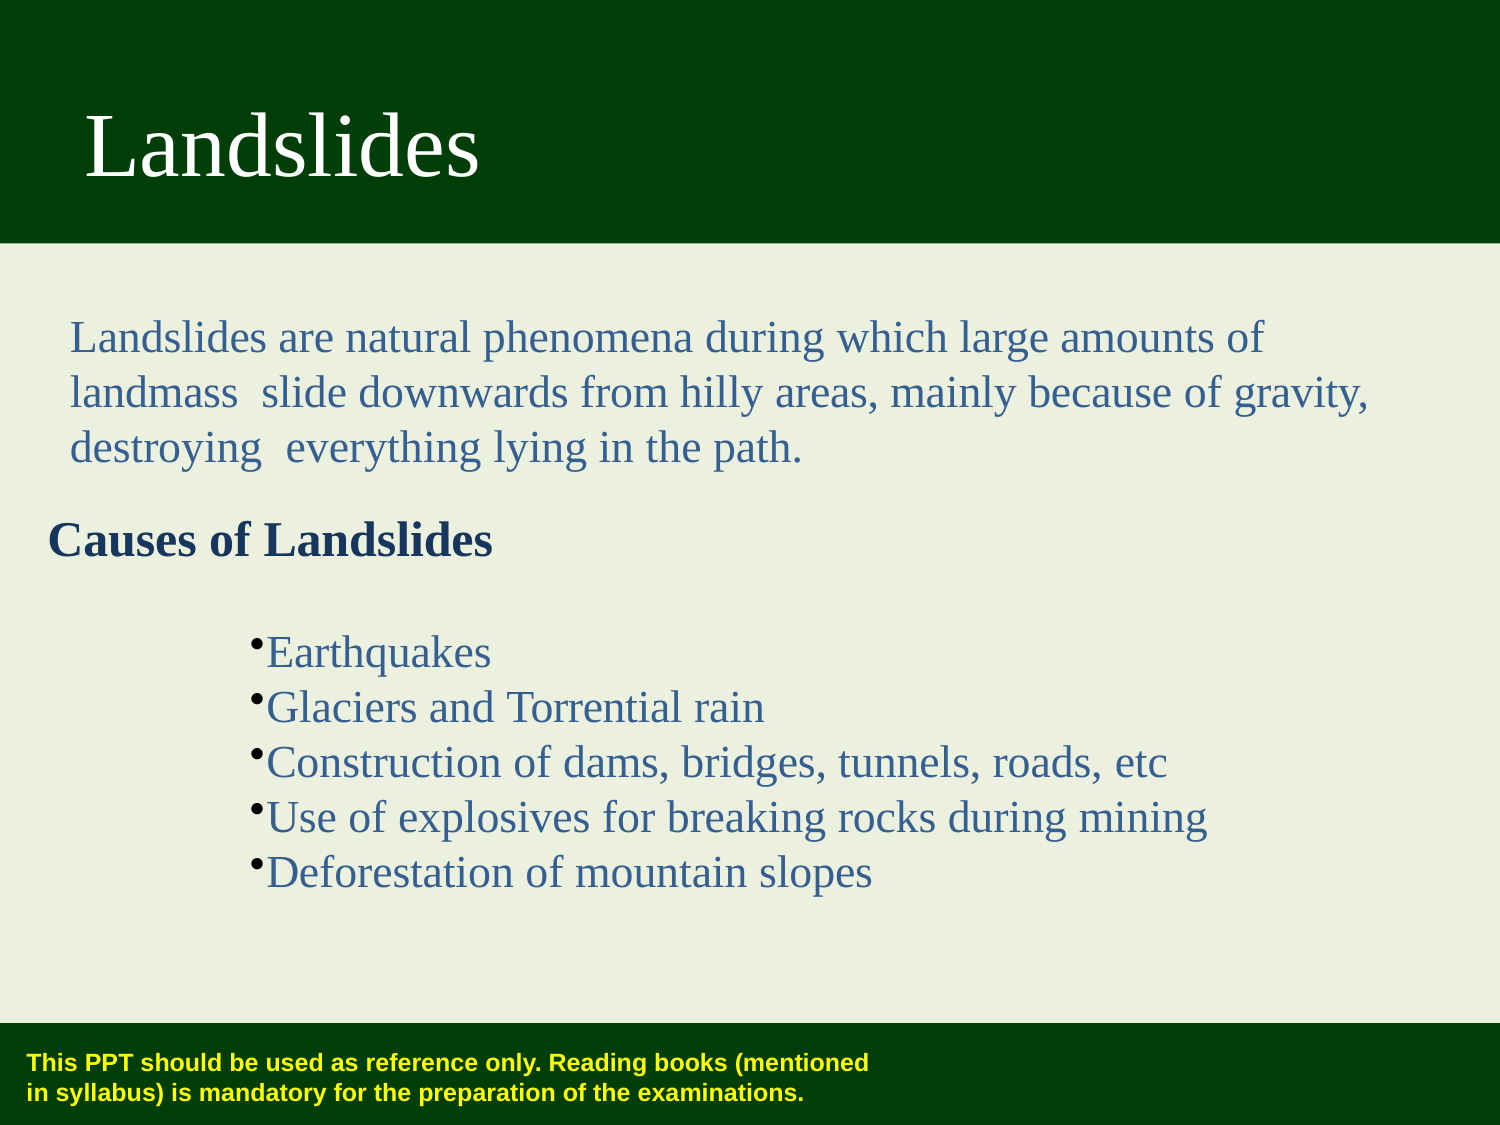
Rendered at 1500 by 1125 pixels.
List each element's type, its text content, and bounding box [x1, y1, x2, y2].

title Landslides [81, 43, 1419, 234]
text_box Landslides are natural phenomena during which large amounts of landmass slide downwards from hilly areas, mainly because of gravity, destroying everything lying in the path. Causes of Landslides Earthquakes Glaciers and Torrential rain Construction of dams, bridges, tunnels, roads, etc Use of explosives for breaking rocks during mining Deforestation of mountain slopes [35, 304, 1430, 897]
